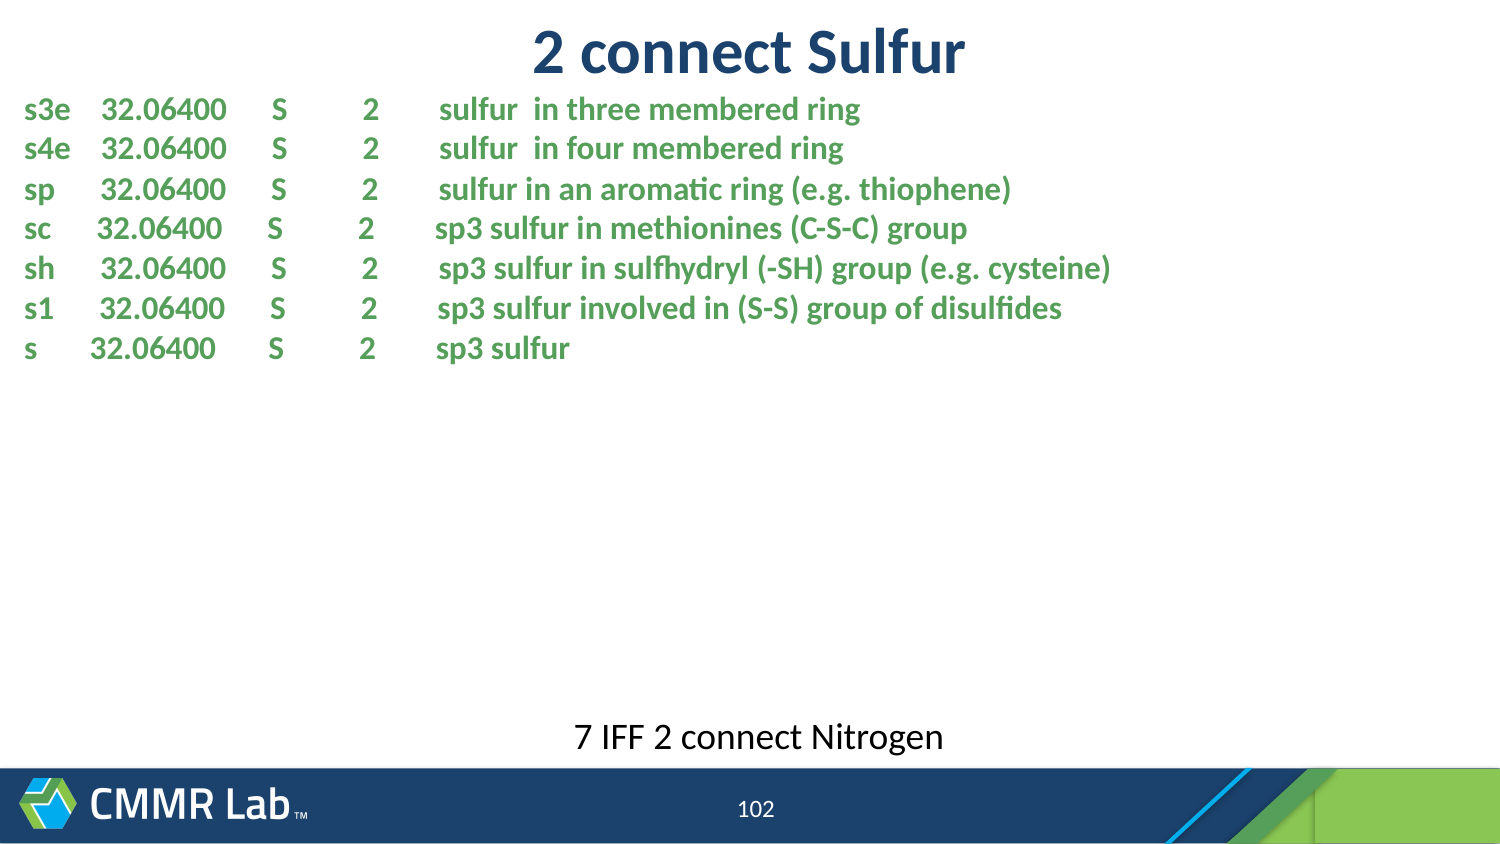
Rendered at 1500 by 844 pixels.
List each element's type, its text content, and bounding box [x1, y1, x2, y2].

title 2 connect Sulfur [0, 0, 1500, 94]
text_box 7 IFF 2 connect Nitrogen [558, 704, 1009, 765]
slide_number 102 [581, 784, 932, 830]
picture [0, 761, 324, 843]
text_box s3e 32.06400 S 2 sulfur in three membered ring s4e 32.06400 S 2 sulfur in four membered ring sp 32.06400 S 2 sulfur in an aromatic ring (e.g. thiophene) sc 32.06400 S 2 sp3 sulfur in methionines (C-S-C) group sh 32.06400 S 2 sp3 sulfur in sulfhydryl (-SH) group (e.g. cysteine) s1 32.06400 S 2 sp3 sulfur involved in (S-S) group of disulfides s 32.06400 S 2 sp3 sulfur [9, 79, 1500, 374]
